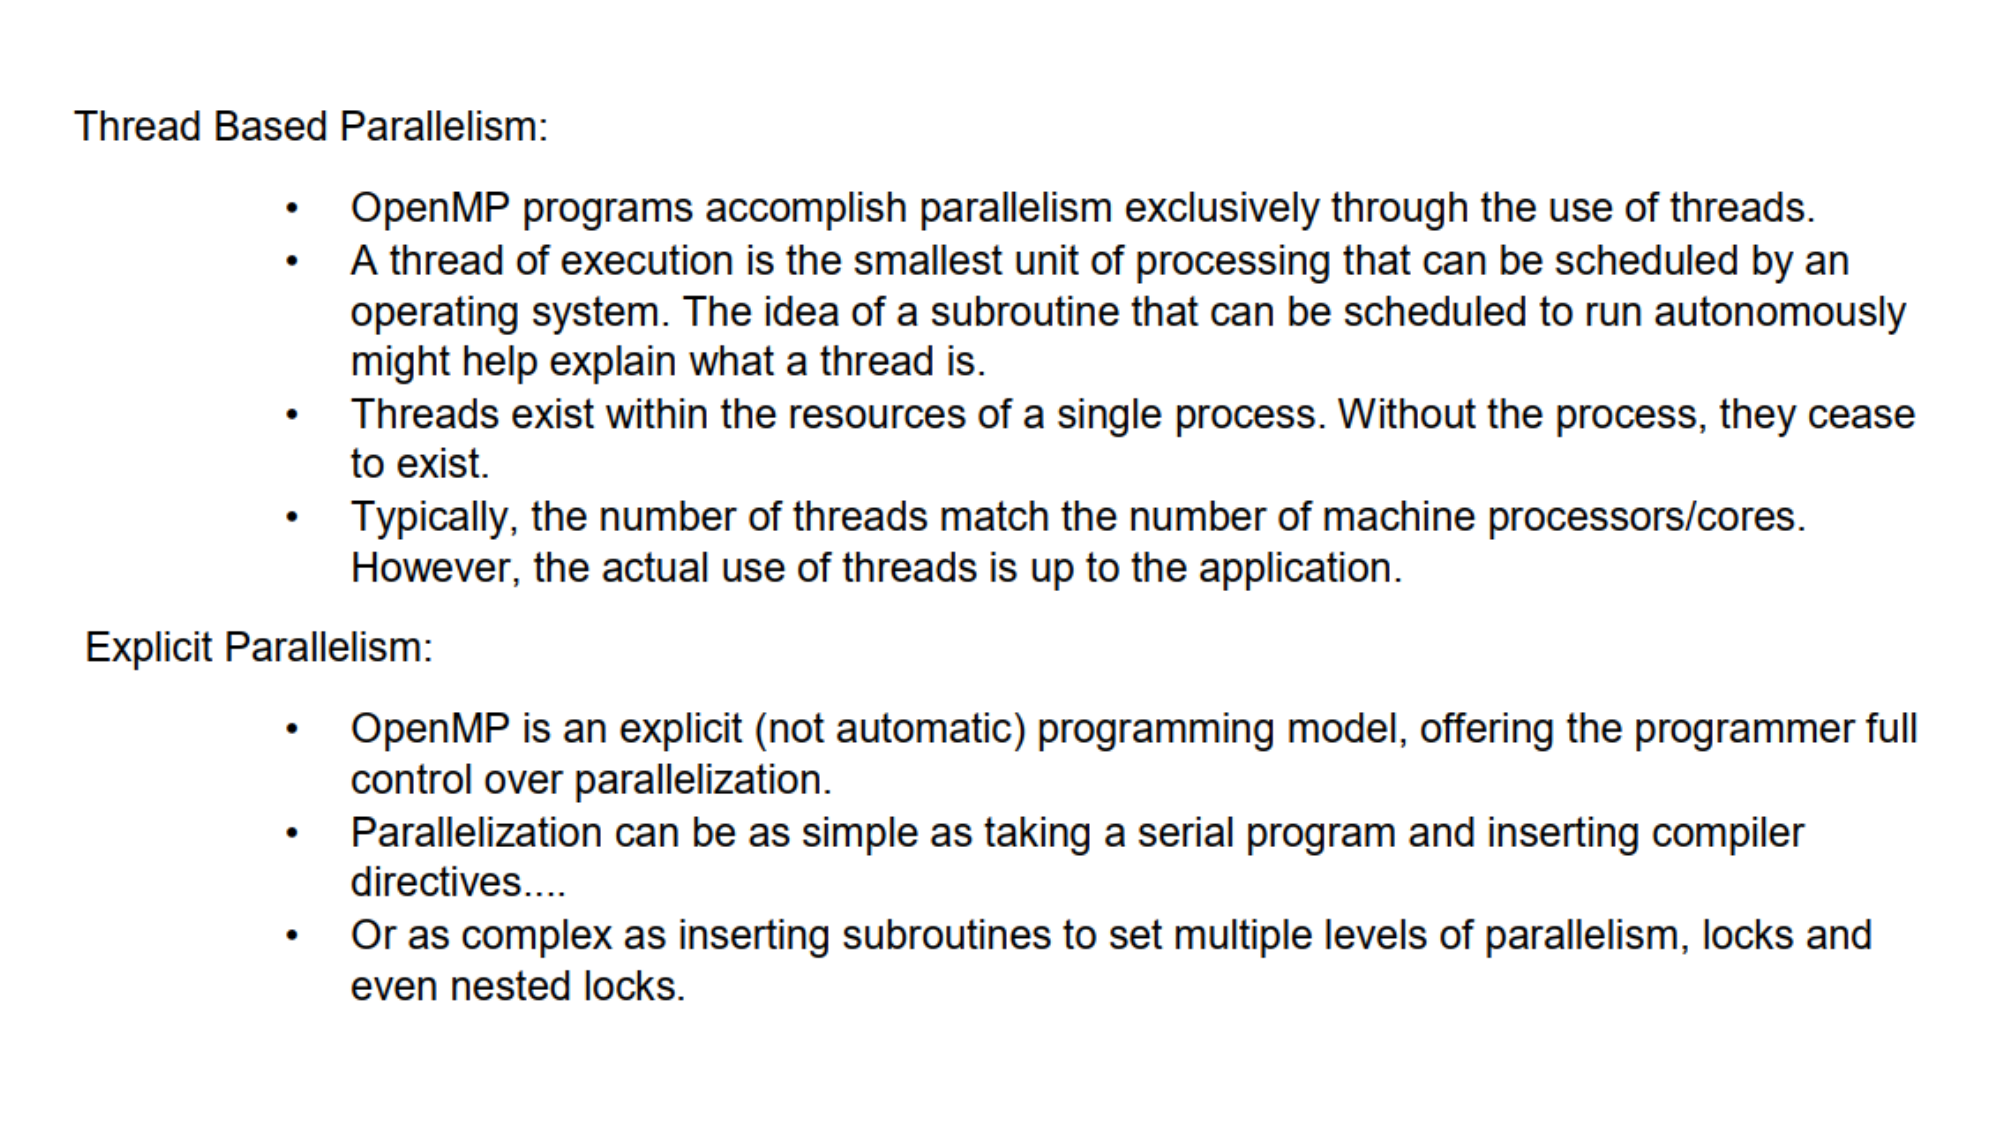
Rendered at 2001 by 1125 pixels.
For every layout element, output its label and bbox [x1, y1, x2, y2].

picture [68, 102, 1928, 1020]
